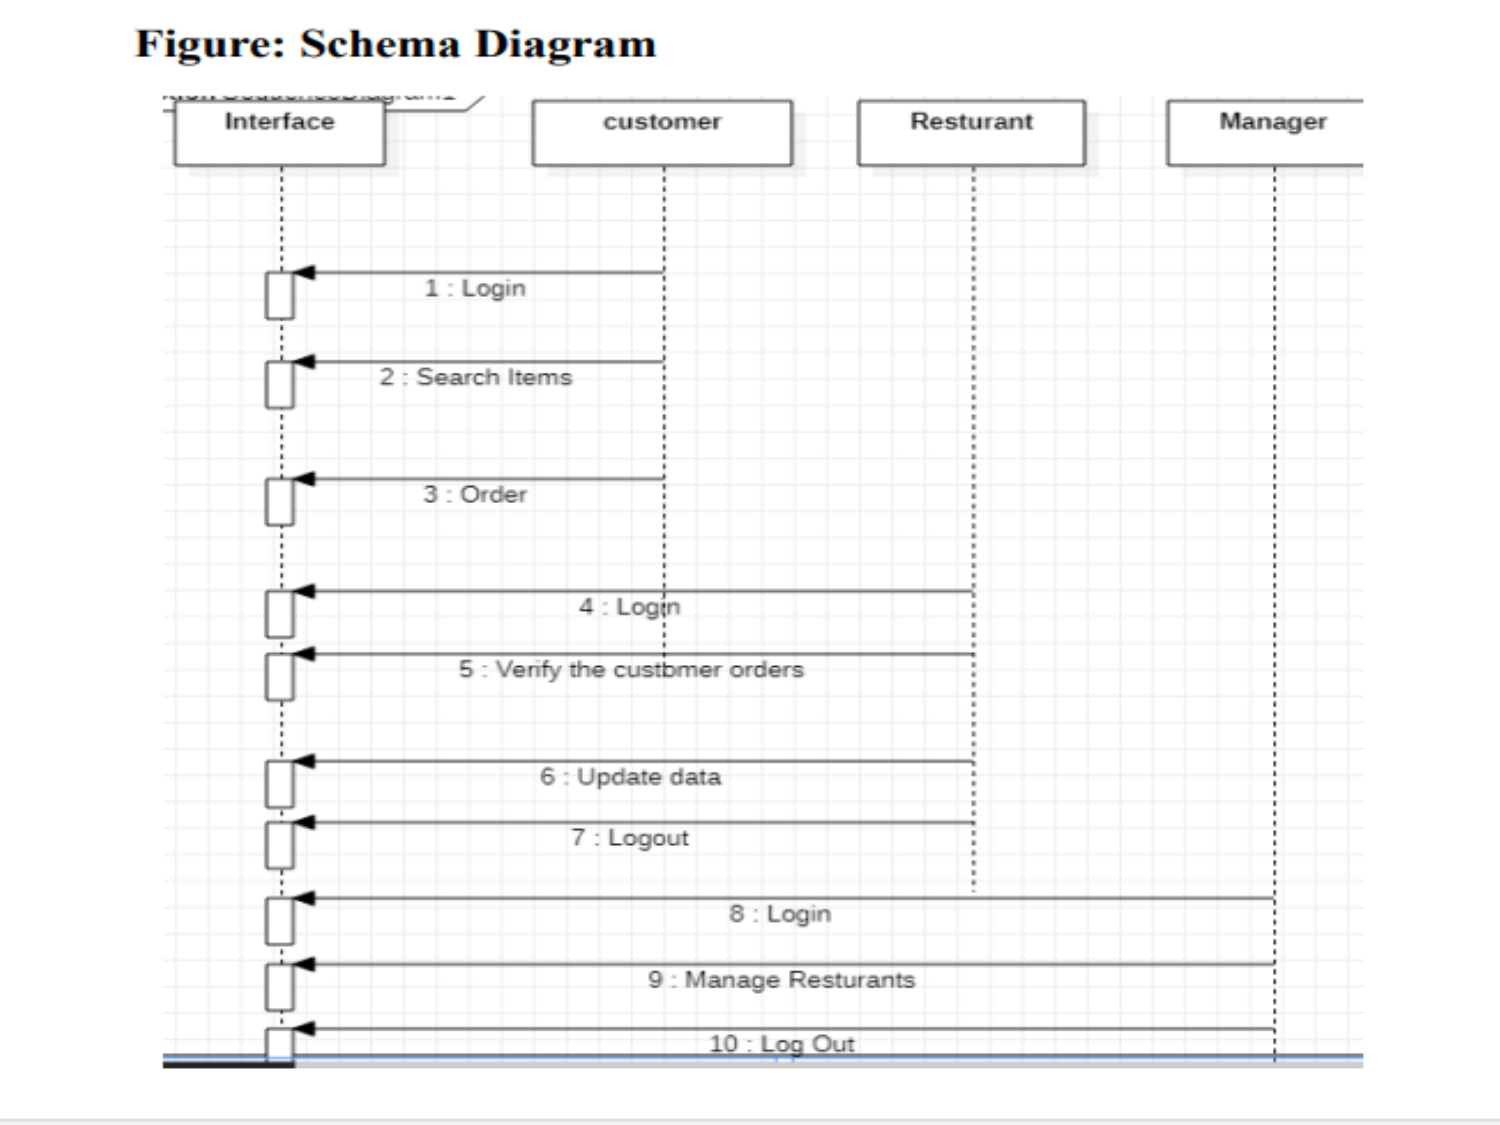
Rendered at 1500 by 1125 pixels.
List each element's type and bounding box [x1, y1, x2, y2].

list [0, 0, 1500, 1125]
